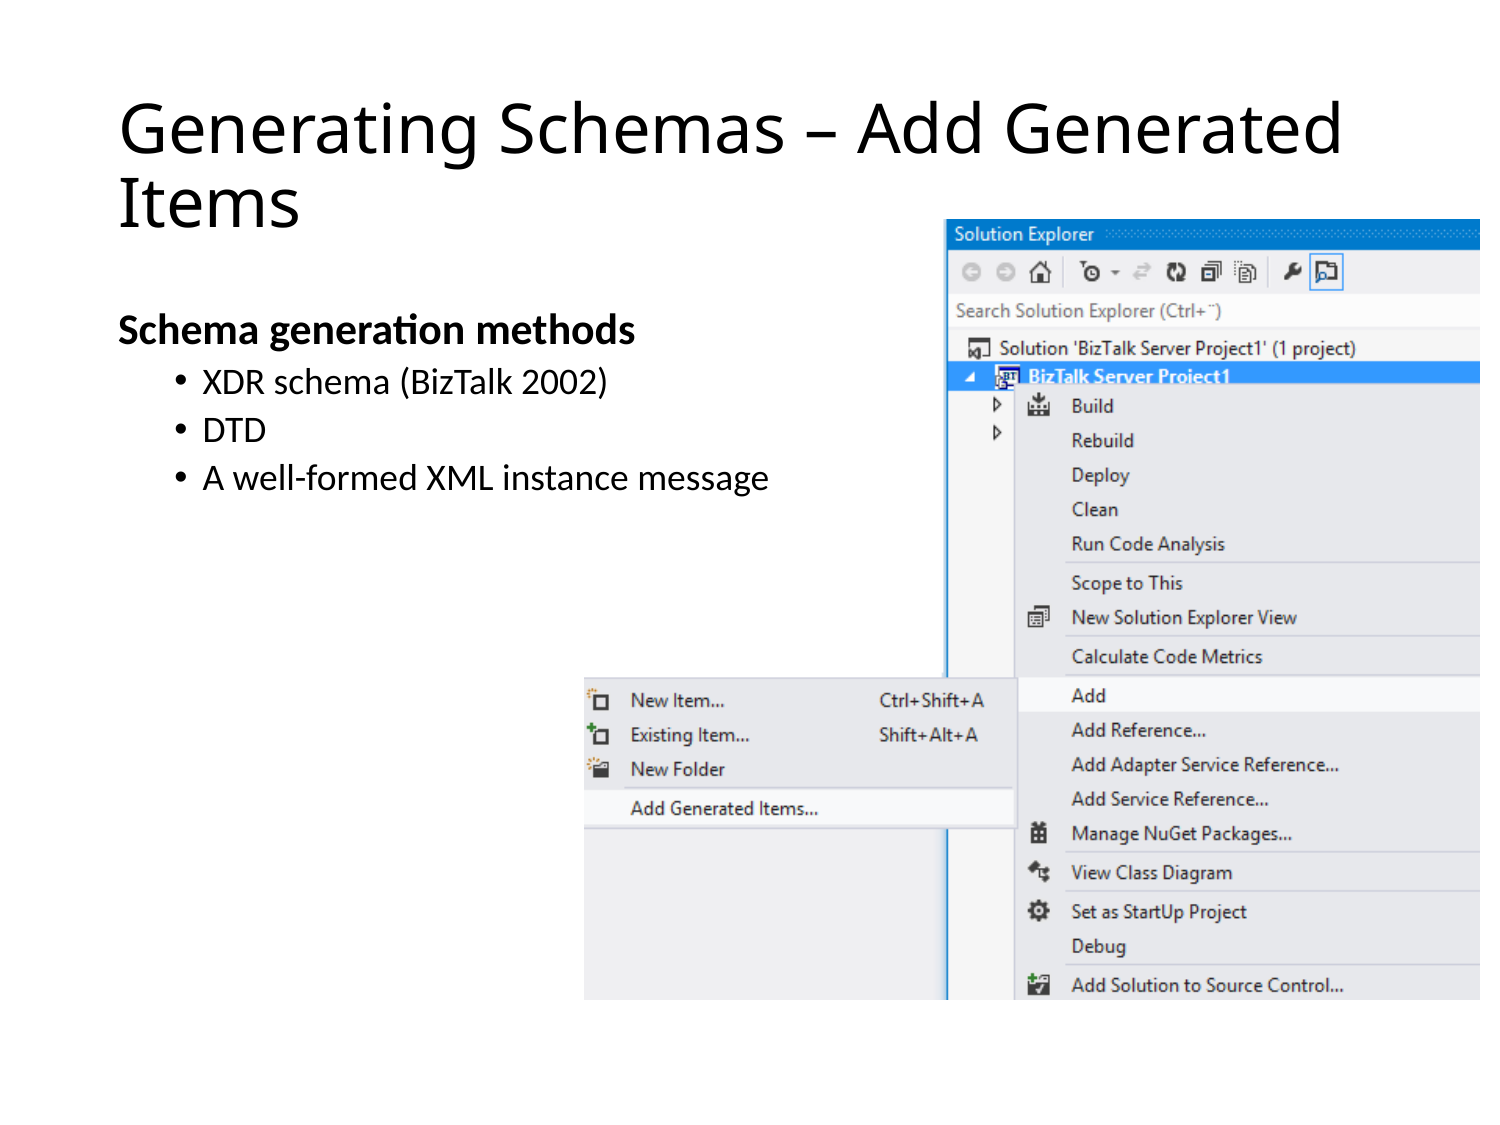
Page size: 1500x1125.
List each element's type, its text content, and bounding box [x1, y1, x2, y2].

list Schema generation methods XDR schema (BizTalk 2002) DTD A well-formed XML instance message [103, 299, 1397, 1014]
title Generating Schemas – Add Generated Items [103, 59, 1397, 278]
picture [584, 219, 1480, 1000]
